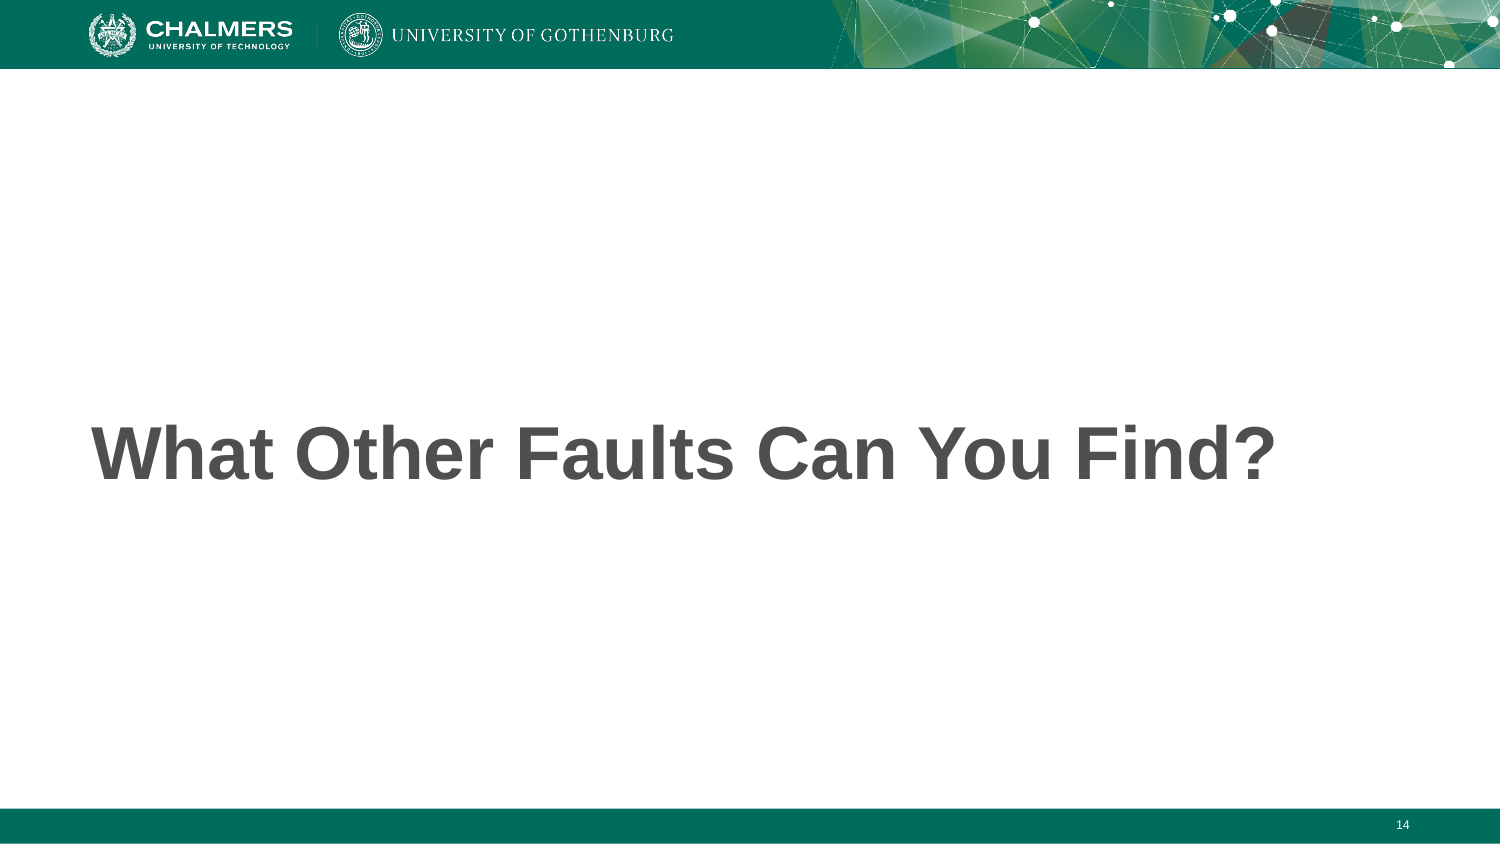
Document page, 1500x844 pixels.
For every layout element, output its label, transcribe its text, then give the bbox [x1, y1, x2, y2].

picture [759, 0, 1500, 68]
title What Other Faults Can You Find? [75, 389, 1424, 500]
slide_number ‹#› [1074, 809, 1425, 844]
picture [64, 0, 696, 85]
